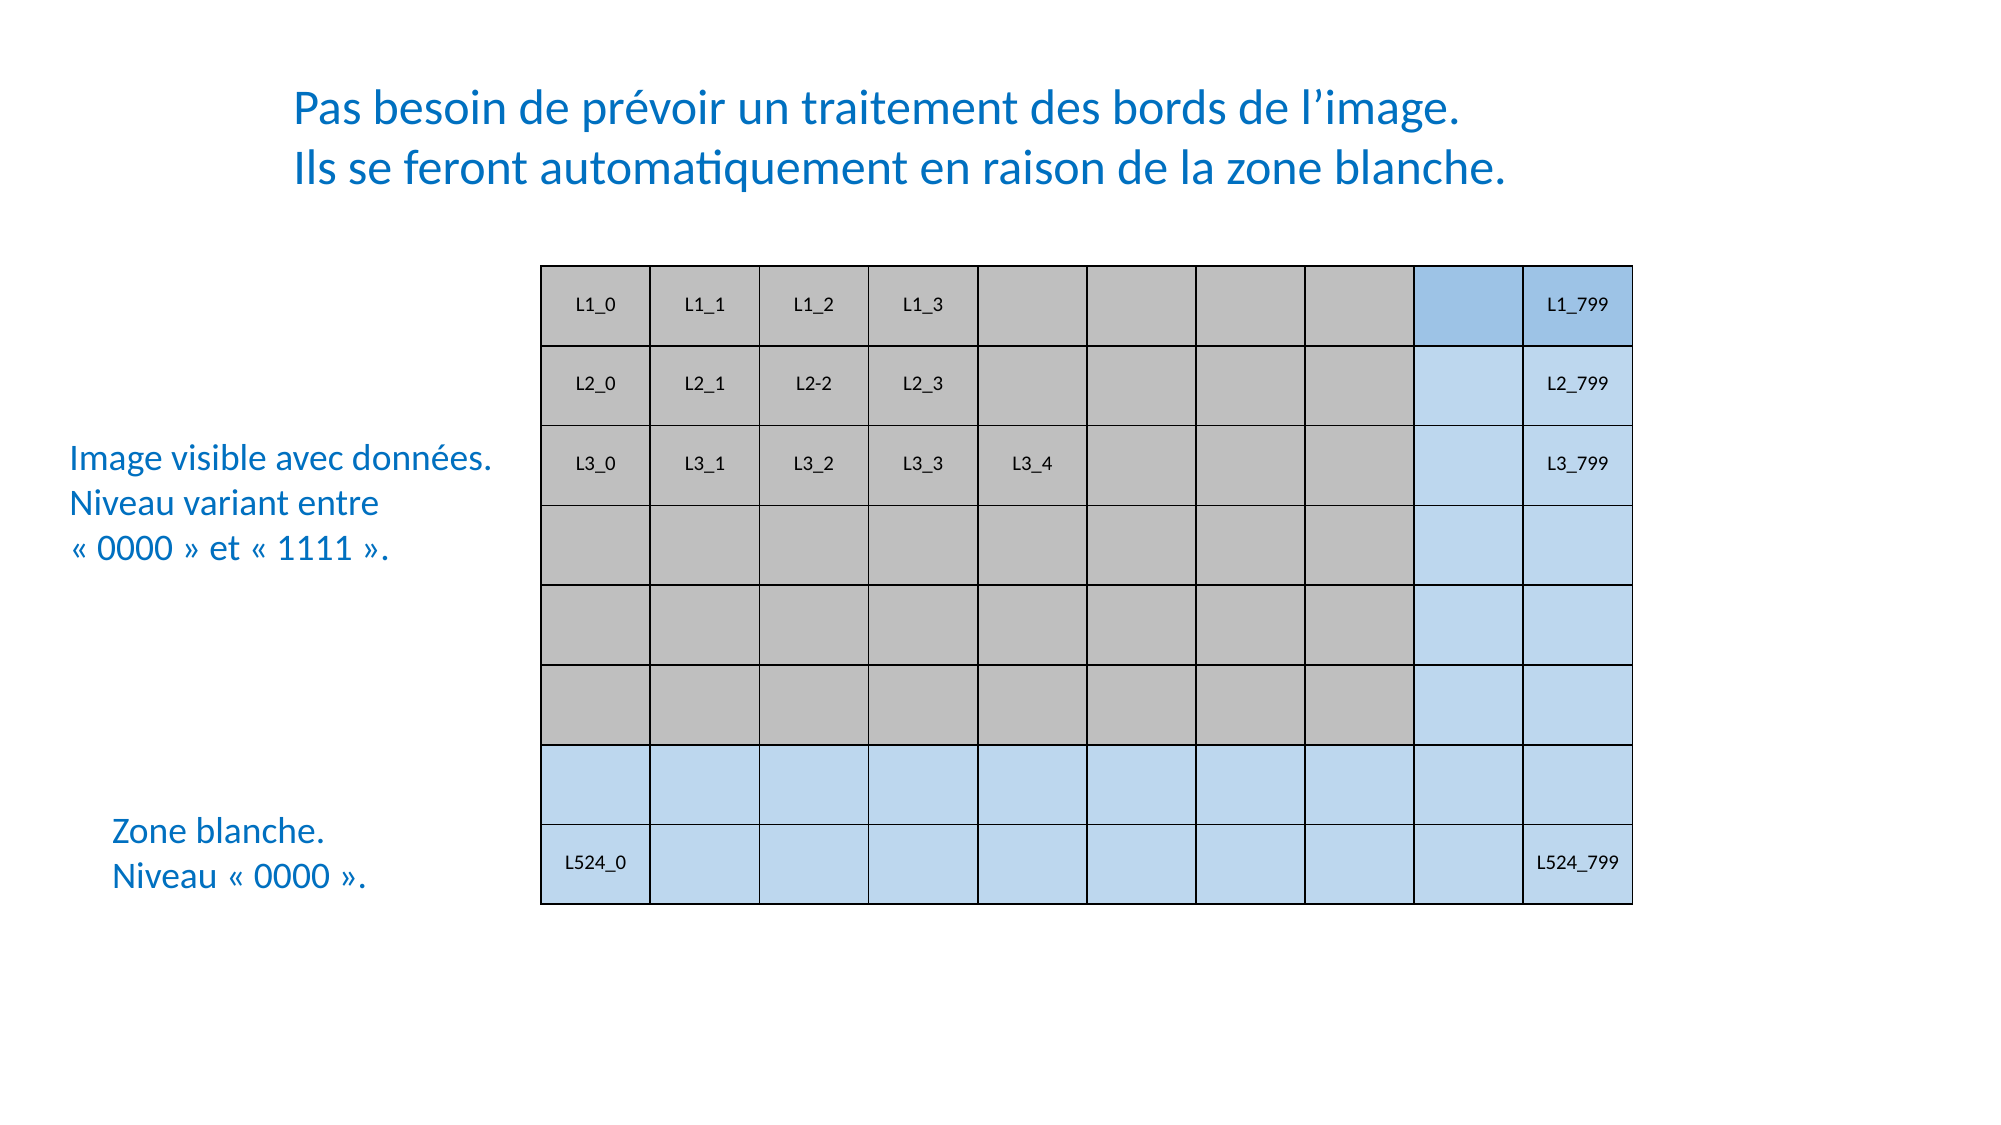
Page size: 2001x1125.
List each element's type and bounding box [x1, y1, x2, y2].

table_header [979, 267, 1086, 345]
table_cell [651, 825, 759, 903]
table_cell [869, 746, 977, 824]
table_cell [542, 666, 649, 744]
table_cell [979, 666, 1086, 744]
table_cell [979, 506, 1086, 584]
table_cell [1088, 426, 1195, 505]
table_cell [1306, 825, 1413, 903]
table_cell [1524, 666, 1632, 744]
table_cell [1524, 825, 1632, 903]
table_cell [1088, 666, 1195, 744]
table_cell [542, 586, 649, 664]
table_cell [979, 426, 1086, 505]
table_cell [542, 506, 649, 584]
table_cell [1415, 347, 1522, 425]
table_cell [1415, 746, 1522, 824]
table_cell [979, 347, 1086, 425]
table_cell [651, 506, 759, 584]
table_cell [1306, 666, 1413, 744]
table_cell [1306, 506, 1413, 584]
table_cell [651, 347, 759, 425]
table_cell [542, 746, 649, 824]
table_cell [1415, 666, 1522, 744]
table_cell [1197, 666, 1304, 744]
table_cell [651, 746, 759, 824]
table_cell [869, 426, 977, 505]
table_header [1306, 267, 1413, 345]
table_cell [1524, 506, 1632, 584]
table_cell [979, 586, 1086, 664]
table_cell [1197, 825, 1304, 903]
table_cell [1197, 506, 1304, 584]
table_cell [1415, 426, 1522, 505]
table_cell [1088, 586, 1195, 664]
table_cell [760, 666, 868, 744]
table_header [651, 267, 759, 345]
table_cell [869, 586, 977, 664]
table_cell [869, 506, 977, 584]
table_cell [1306, 586, 1413, 664]
table_cell [1306, 746, 1413, 824]
table_cell [1088, 506, 1195, 584]
table_cell [1197, 347, 1304, 425]
table_cell [542, 825, 649, 903]
table_cell [542, 347, 649, 425]
table_cell [1197, 586, 1304, 664]
table_cell [651, 426, 759, 505]
table_header [1197, 267, 1304, 345]
table_cell [1088, 825, 1195, 903]
table_cell [1524, 426, 1632, 505]
table_cell [1088, 746, 1195, 824]
table_cell [1415, 506, 1522, 584]
table_cell [1197, 746, 1304, 824]
table_cell [1088, 347, 1195, 425]
table_cell [979, 746, 1086, 824]
table_cell [760, 746, 868, 824]
table_header [1088, 267, 1195, 345]
table_cell [1524, 746, 1632, 824]
table_header [1524, 267, 1632, 345]
table_cell [760, 426, 868, 505]
table_cell [542, 426, 649, 505]
table_cell [1415, 586, 1522, 664]
table_cell [1524, 586, 1632, 664]
table_header [542, 267, 649, 345]
table_cell [1524, 347, 1632, 425]
table_header [1415, 267, 1522, 345]
table_header [869, 267, 977, 345]
table_cell [869, 666, 977, 744]
table_cell [1306, 426, 1413, 505]
text_box [54, 425, 509, 575]
table_cell [651, 586, 759, 664]
table_cell [869, 825, 977, 903]
table_cell [1197, 426, 1304, 505]
table_cell [760, 506, 868, 584]
table_cell [651, 666, 759, 744]
table_cell [760, 586, 868, 664]
table_cell [869, 347, 977, 425]
table_header [760, 267, 868, 345]
table_cell [760, 347, 868, 425]
text_box [278, 66, 1523, 202]
table_cell [1306, 347, 1413, 425]
table_cell [760, 825, 868, 903]
text_box [97, 798, 383, 904]
table_cell [979, 825, 1086, 903]
table_cell [1415, 825, 1522, 903]
